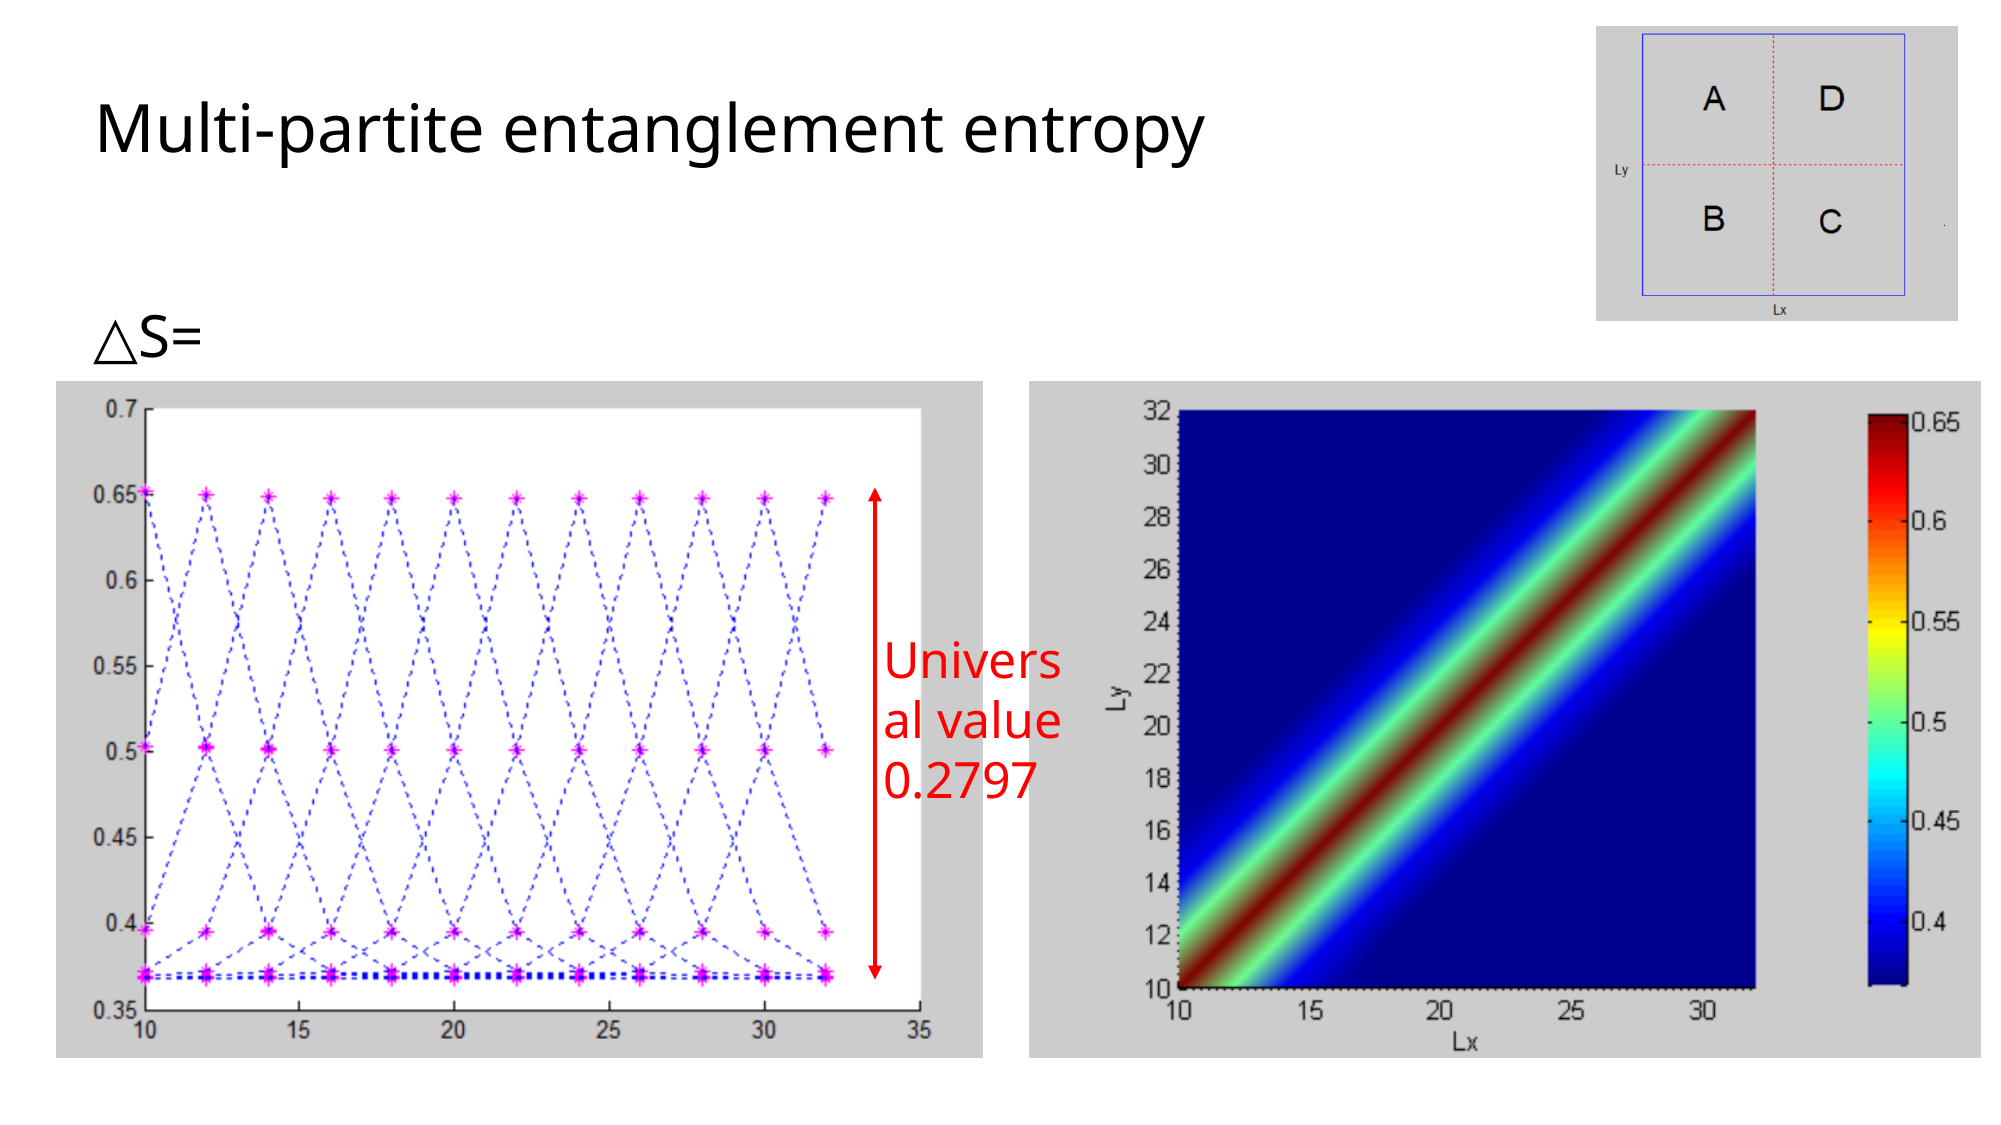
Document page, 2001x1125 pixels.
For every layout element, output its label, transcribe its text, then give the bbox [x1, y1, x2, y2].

picture [56, 381, 983, 1058]
picture [1596, 26, 1958, 322]
picture [1029, 381, 1981, 1058]
text_box Universal value 0.2797 [983, 620, 1029, 816]
text_box Multi-partite entanglement entropy [80, 78, 1222, 173]
